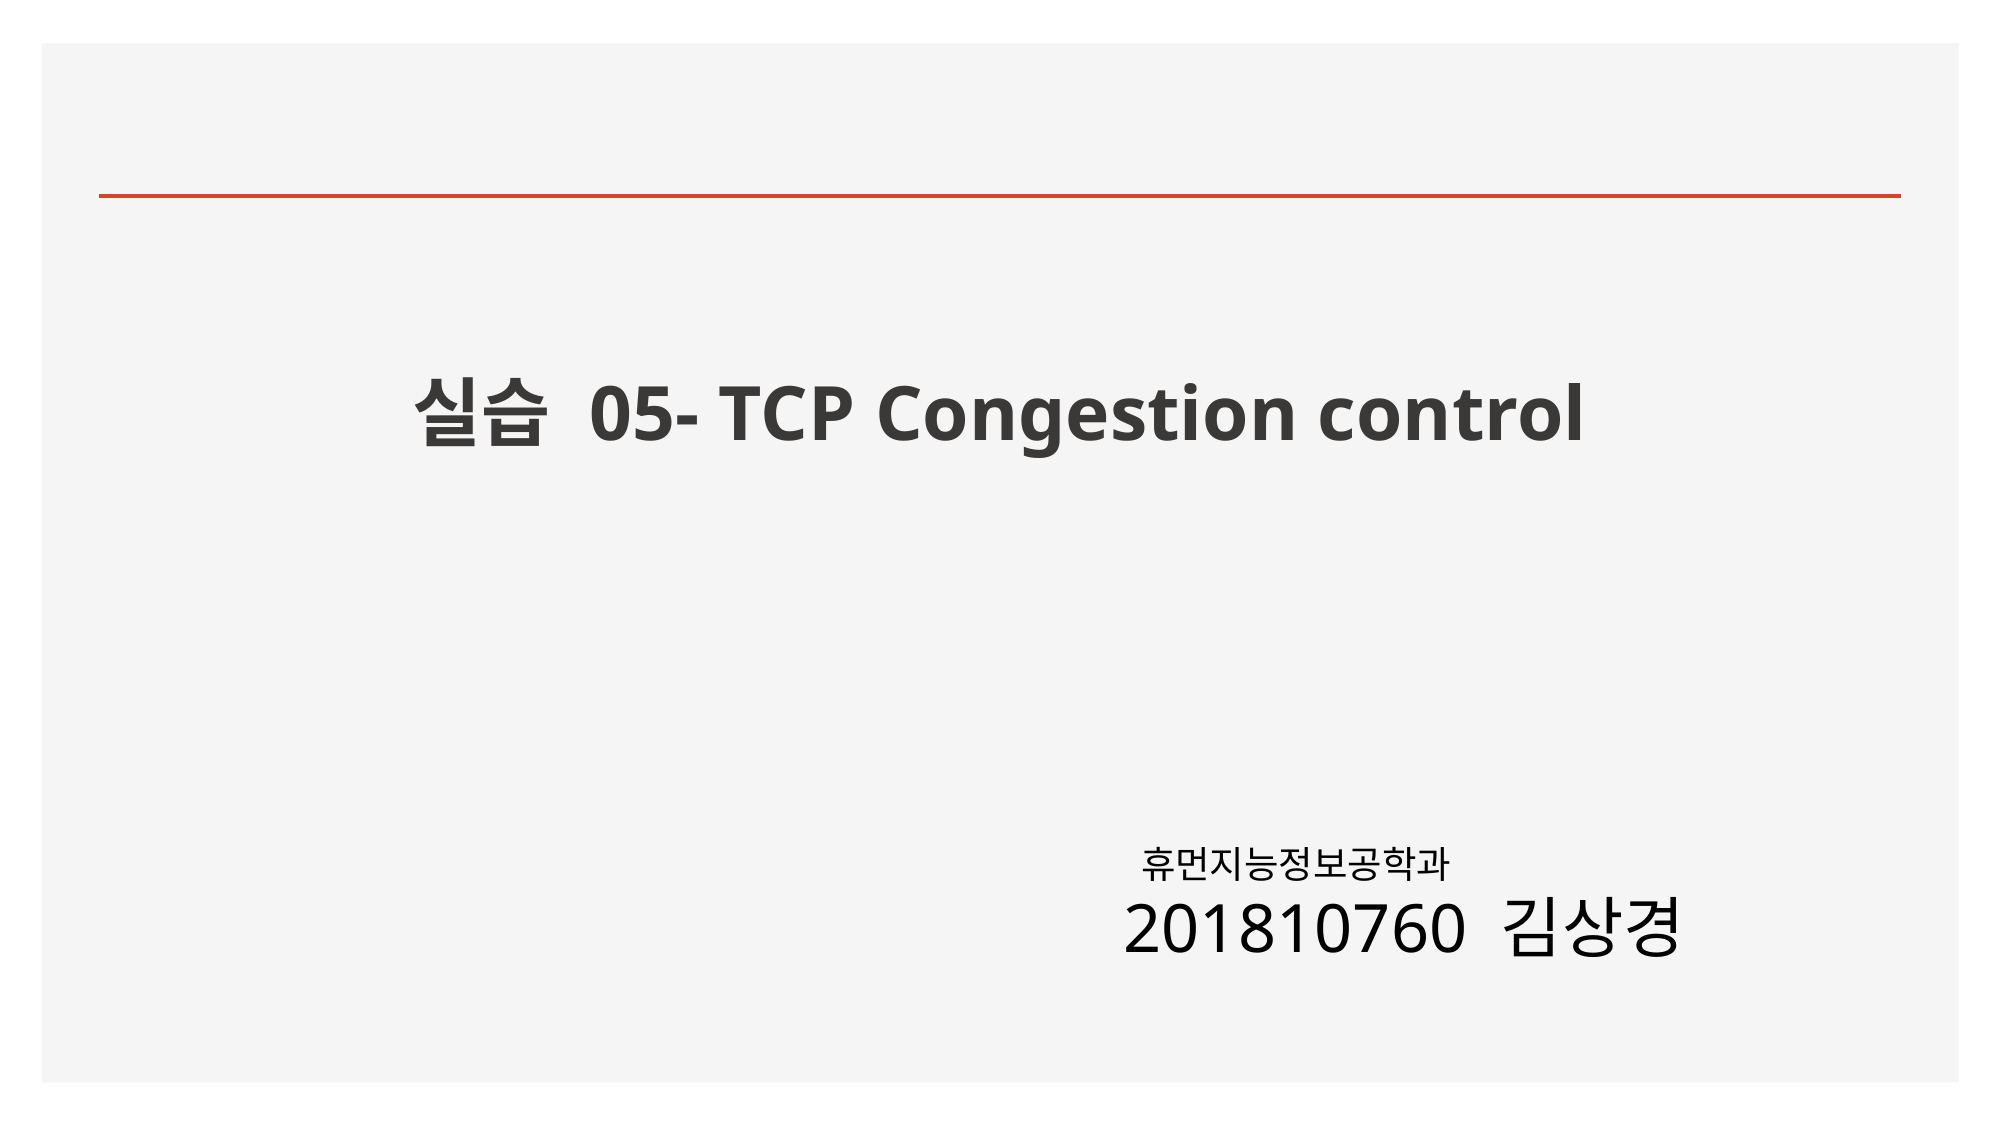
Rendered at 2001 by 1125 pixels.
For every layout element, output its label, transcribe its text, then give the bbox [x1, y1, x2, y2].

text_box 휴먼지능정보공학과 201810760 김상경 [1108, 833, 1924, 974]
title 실습 05- TCP Congestion control [348, 321, 1652, 463]
